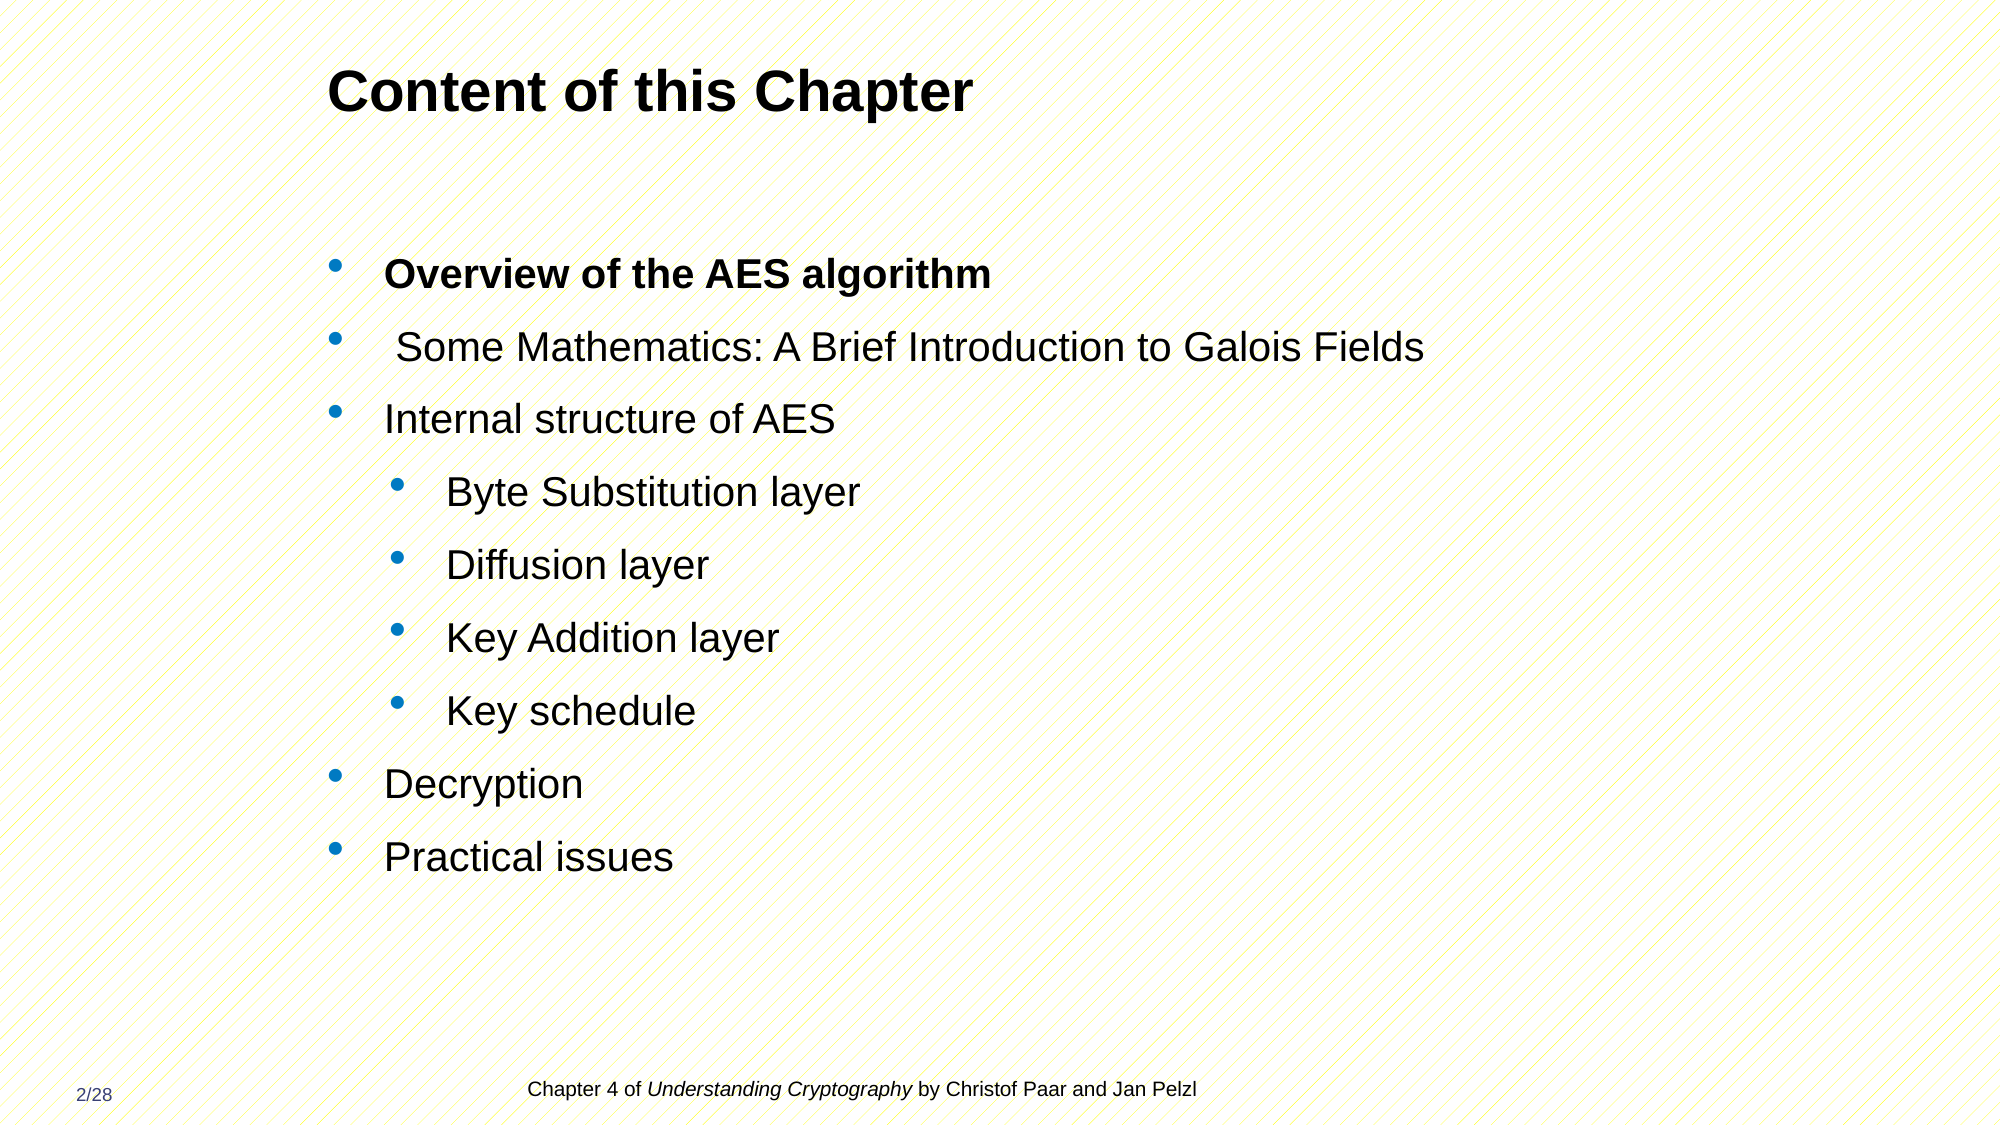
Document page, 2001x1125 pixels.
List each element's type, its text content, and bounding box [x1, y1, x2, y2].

footer Chapter 4 of Understanding Cryptography by Christof Paar and Jan Pelzl [527, 1070, 1473, 1114]
list Overview of the AES algorithm Some Mathematics: A Brief Introduction to Galois Fields Internal structure of AES Byte Substitution layer Diffusion layer Key Addition layer Key schedule Decryption Practical issues [327, 234, 1541, 973]
title Content of this Chapter [327, 52, 1674, 138]
slide_number 2/28 [38, 1082, 150, 1118]
